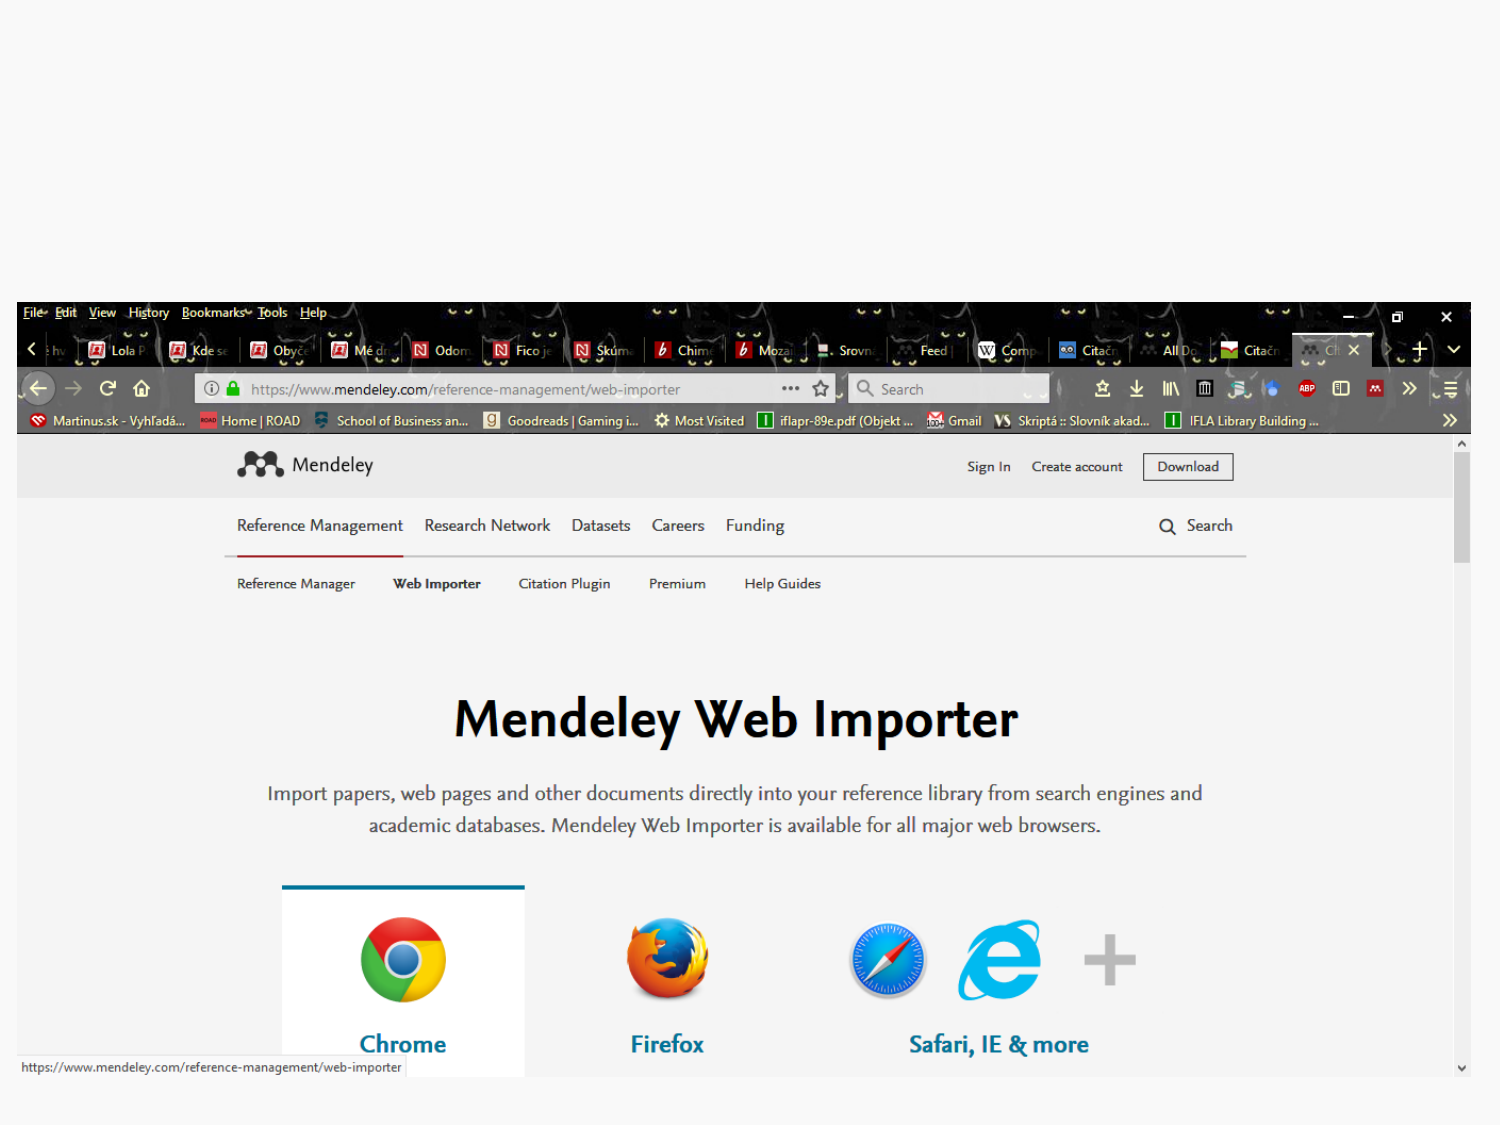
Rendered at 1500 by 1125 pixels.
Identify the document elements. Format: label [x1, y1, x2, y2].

list [17, 302, 1471, 1078]
